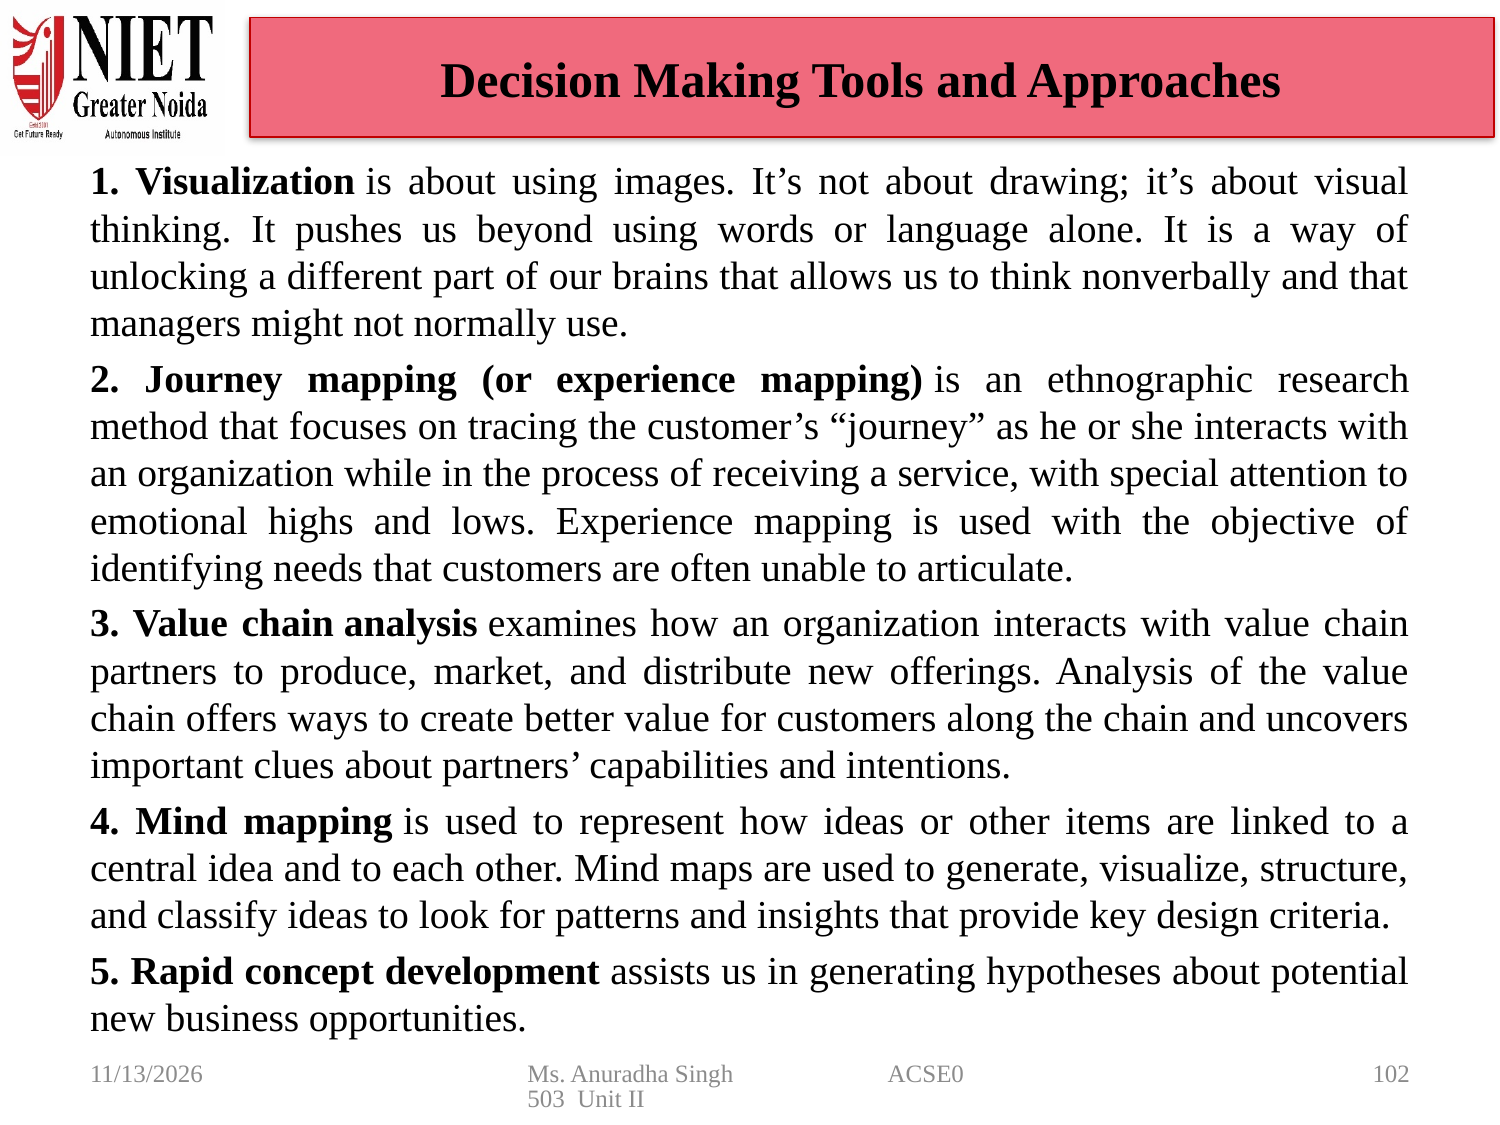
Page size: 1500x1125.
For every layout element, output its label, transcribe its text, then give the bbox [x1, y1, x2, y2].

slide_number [75, 1071, 425, 1103]
footer Ms. Anuradha Singh ACSE0503 Unit II [512, 1071, 988, 1103]
text_box Decision Making Tools and Approaches [249, 17, 1495, 138]
slide_number 102 [1074, 1071, 1425, 1103]
list 1. Visualization is about using images. It’s not about drawing; it’s about visual thinking. It pushes us beyond using words or language alone. It is a way of unlocking a different part of our brains that allows us to think nonverbally and that managers might not normally use. 2. Journey mapping (or experience mapping) is an ethnographic research method that focuses on tracing the customer’s “journey” as he or she interacts with an organization while in the process of receiving a service, with special attention to emotional highs and lows. Experience mapping is used with the objective of identifying needs that customers are often unable to articulate. 3. Value chain analysis examines how an organization interacts with value chain partners to produce, market, and distribute new offerings. Analysis of the value chain offers ways to create better value for customers along the chain and uncovers important clues about partners’ capabilities and intentions. 4. Mind mapping is used to represent how ideas or other items are linked to a central idea and to each other. Mind maps are used to generate, visualize, structure, and classify ideas to look for patterns and insights that provide key design criteria. 5. Rapid concept development assists us in generating hypotheses about potential new business opportunities. [75, 147, 1425, 1071]
picture [0, 0, 226, 156]
